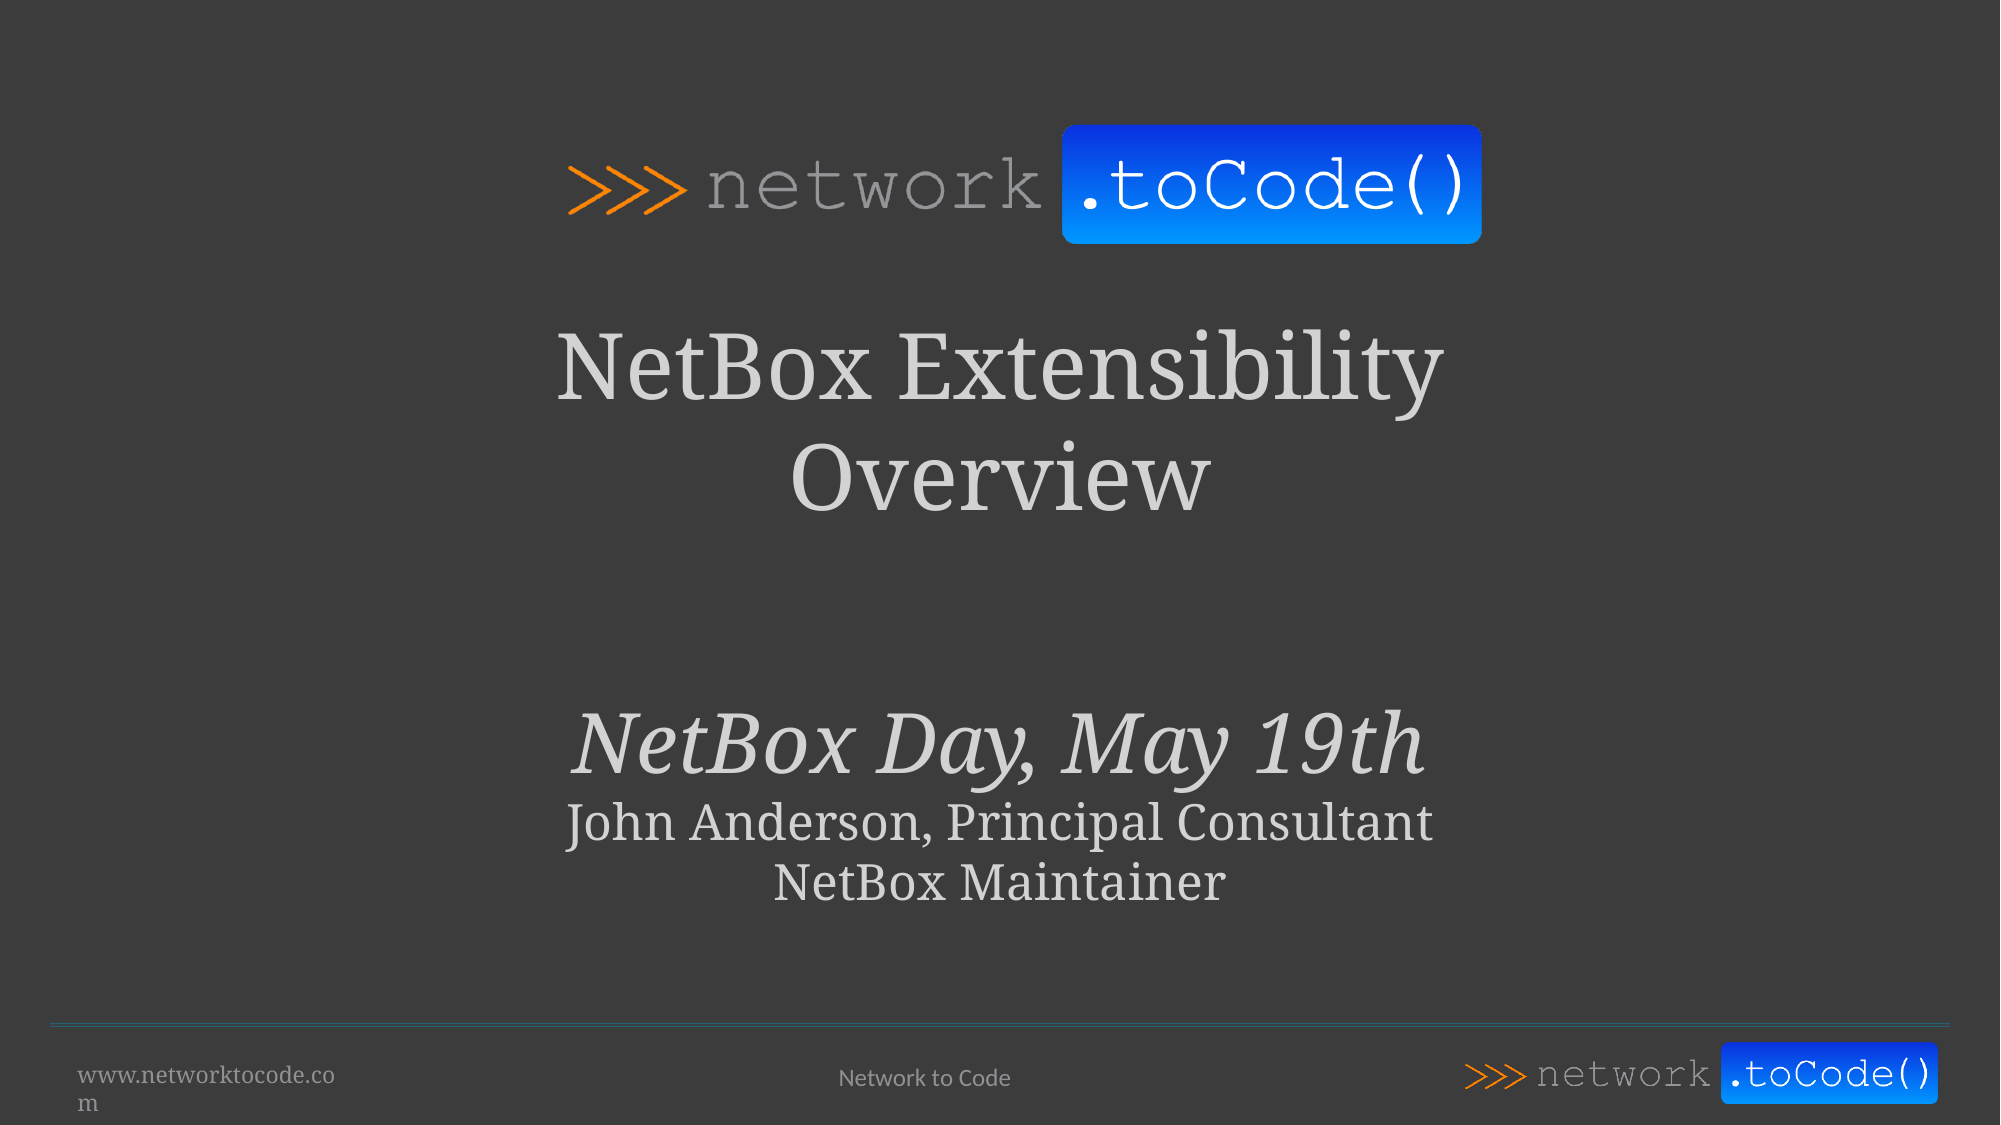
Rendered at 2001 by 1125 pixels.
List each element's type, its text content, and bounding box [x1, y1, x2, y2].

title NetBox Extensibility Overview [316, 324, 1684, 513]
picture [568, 124, 1482, 244]
list NetBox Day, May 19th John Anderson, Principal Consultant NetBox Maintainer [315, 682, 1685, 820]
picture [1465, 1042, 1938, 1104]
